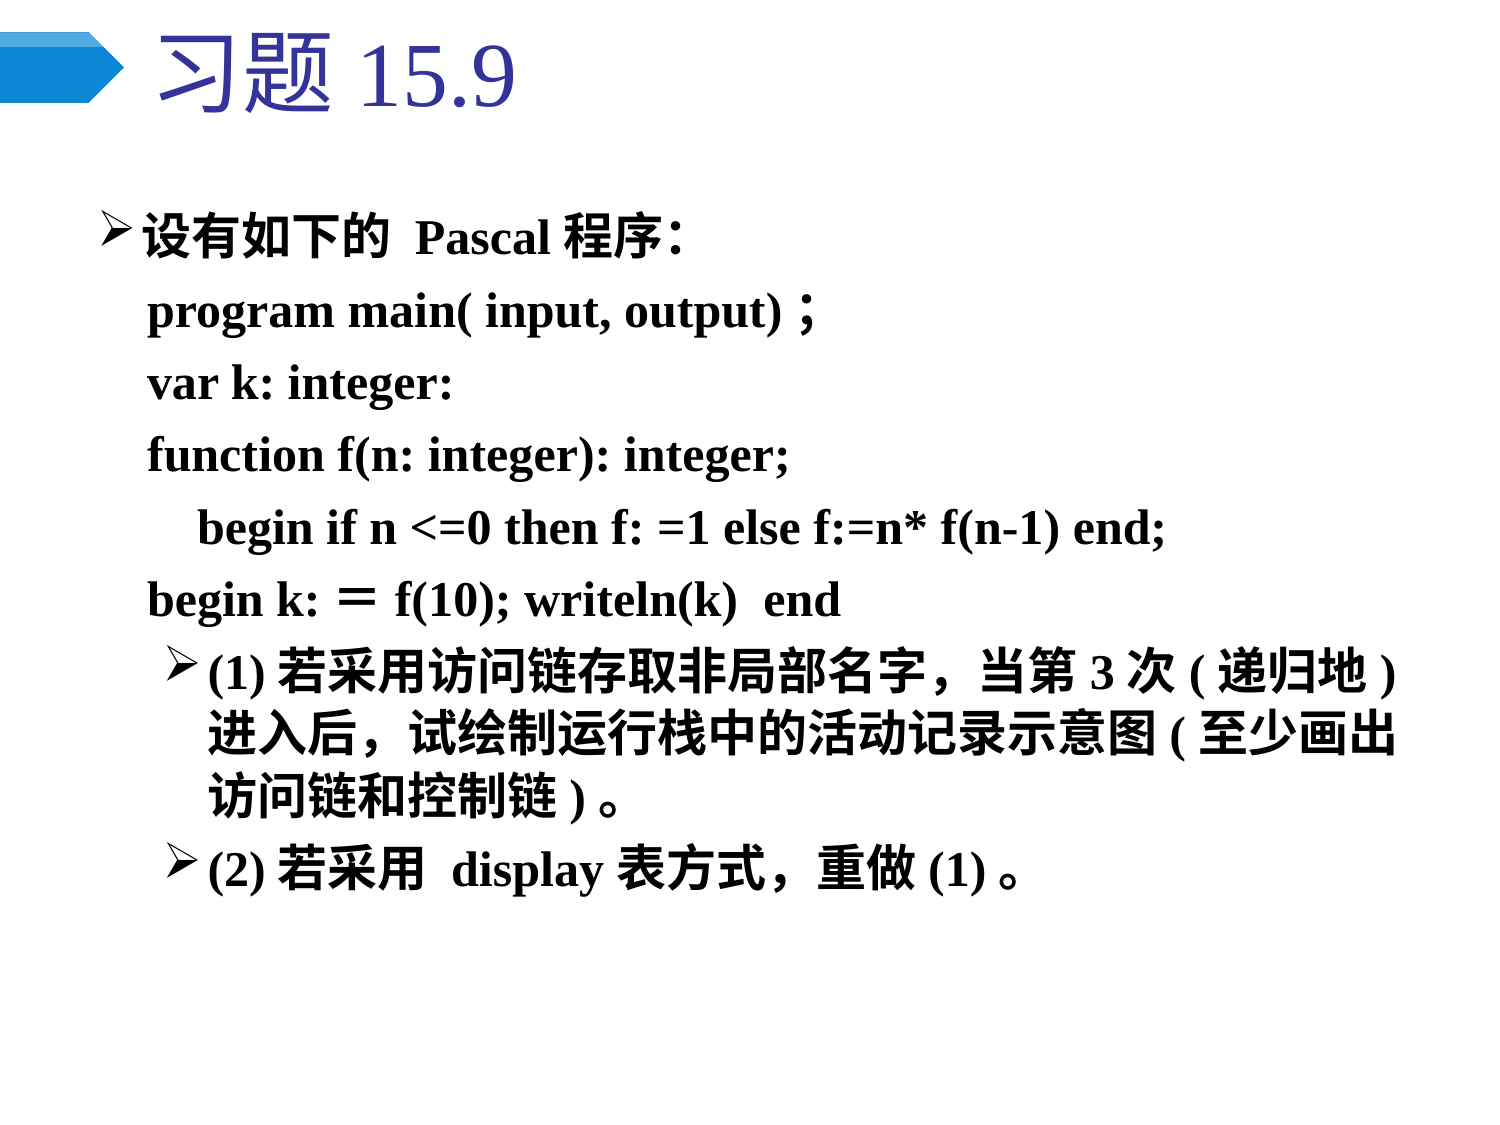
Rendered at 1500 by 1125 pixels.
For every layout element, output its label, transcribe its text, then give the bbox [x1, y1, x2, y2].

title 习题15.9 [135, 26, 1468, 132]
list 设有如下的 Pascal程序： program main( input, output)； var k: integer: function f(n: integer): integer; begin if n <=0 then f: =1 else f:=n* f(n-1) end; begin k:＝f(10); writeln(k) end (1)若采用访问链存取非局部名字，当第3次(递归地)进入后，试绘制运行栈中的活动记录示意图(至少画出访问链和控制链)。 (2)若采用 display表方式，重做(1)。 [82, 194, 1430, 996]
